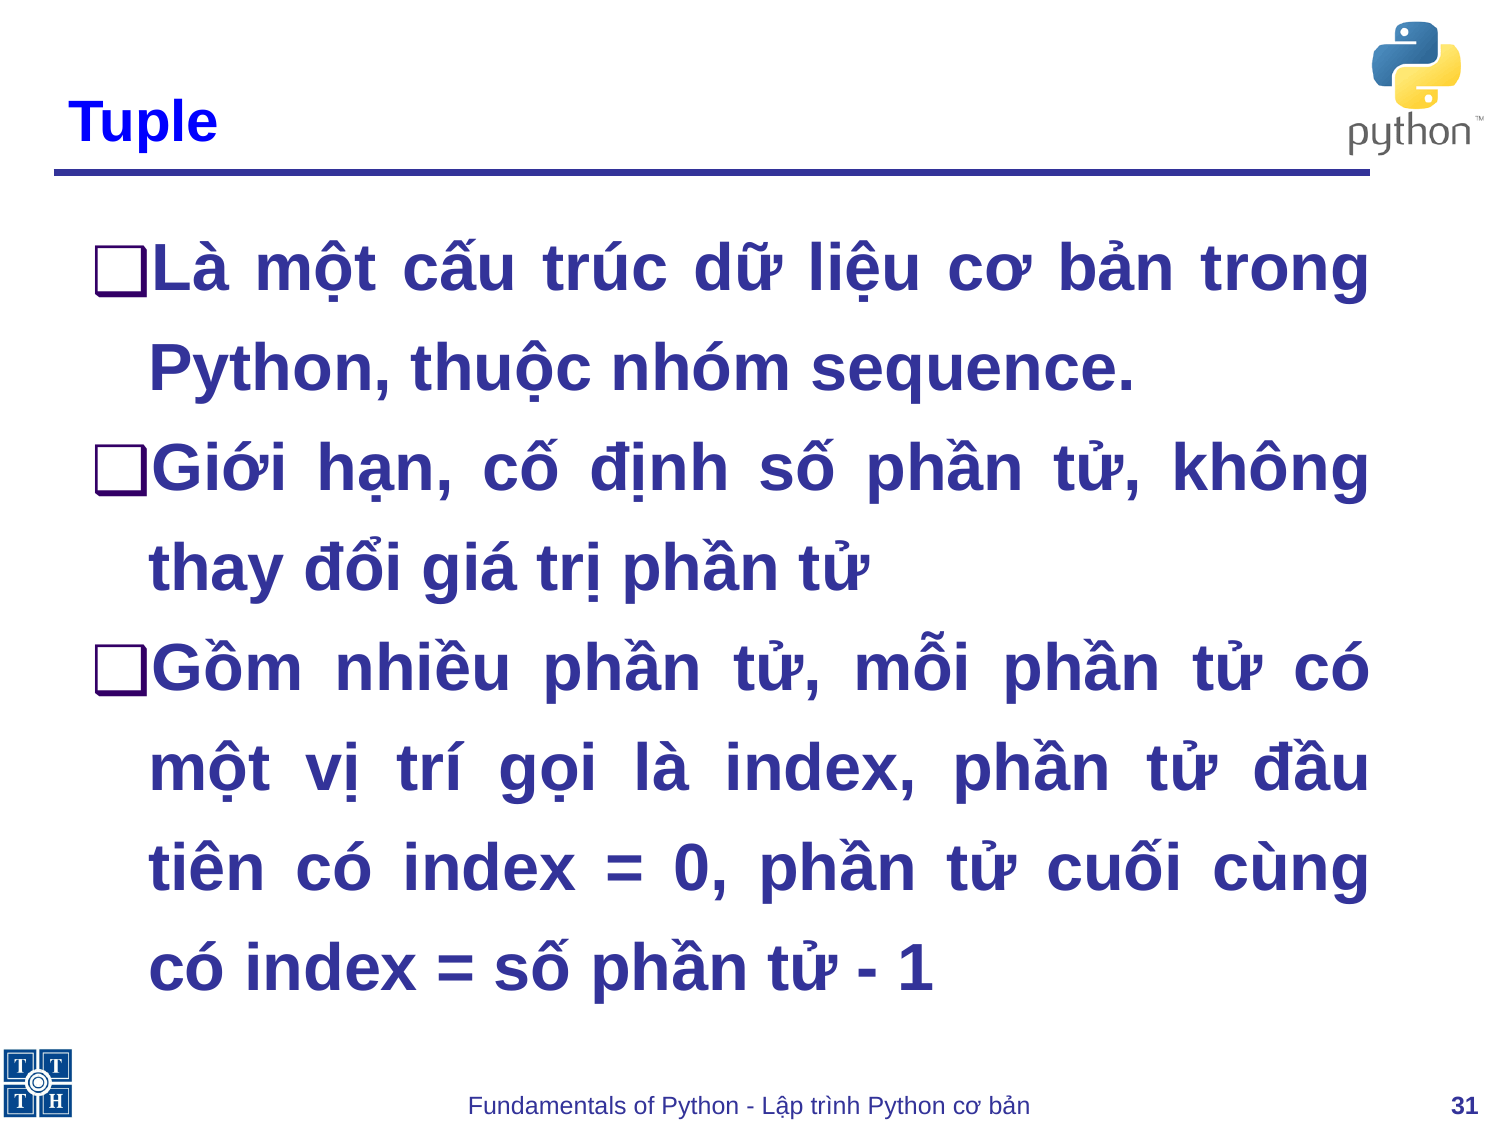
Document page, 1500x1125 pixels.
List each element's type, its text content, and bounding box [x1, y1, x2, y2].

list Là một cấu trúc dữ liệu cơ bản trong Python, thuộc nhóm sequence. Giới hạn, cố định số phần tử, không thay đổi giá trị phần tử Gồm nhiều phần tử, mỗi phần tử có một vị trí gọi là index, phần tử đầu tiên có index = 0, phần tử cuối cùng có index = số phần tử - 1 [76, 196, 1388, 1047]
text_box ‹#› [1376, 1082, 1495, 1118]
picture [1340, 20, 1495, 161]
picture [3, 1048, 73, 1118]
title Tuple [53, 31, 1353, 161]
